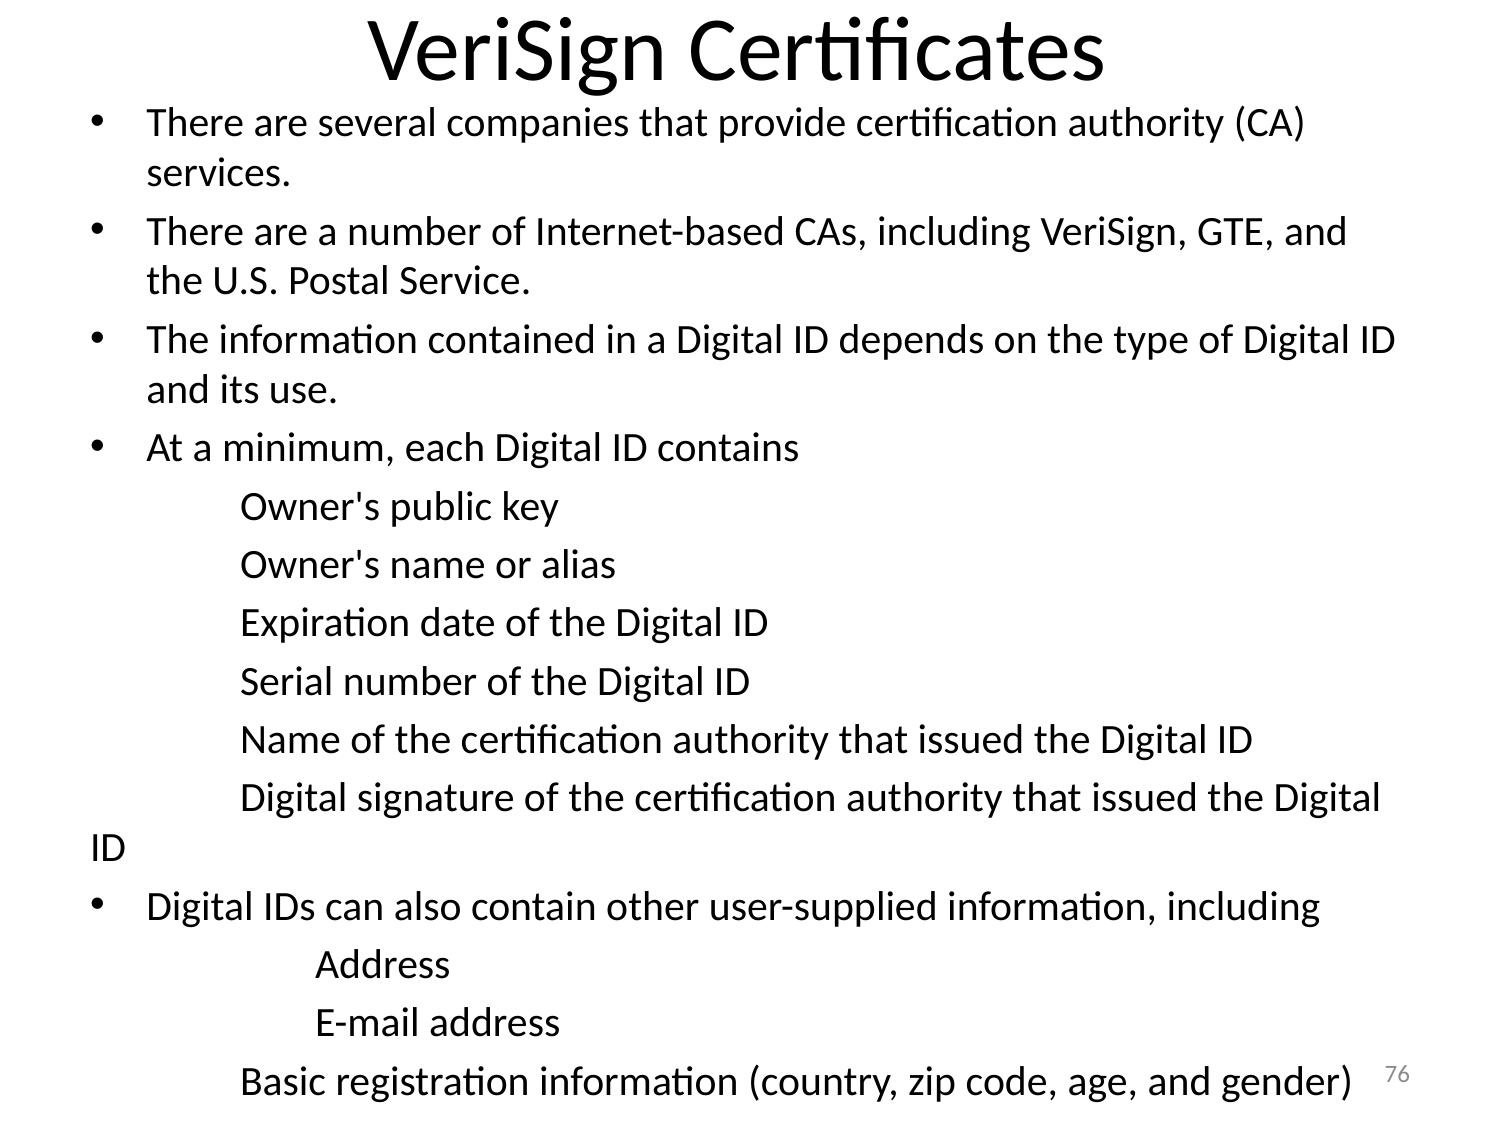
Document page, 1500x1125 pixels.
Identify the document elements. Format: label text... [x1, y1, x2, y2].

title VeriSign Certificates [62, 0, 1413, 138]
list There are several companies that provide certification authority (CA) services. There are a number of Internet-based CAs, including VeriSign, GTE, and the U.S. Postal Service. The information contained in a Digital ID depends on the type of Digital ID and its use. At a minimum, each Digital ID contains Owner's public key Owner's name or alias Expiration date of the Digital ID Serial number of the Digital ID Name of the certification authority that issued the Digital ID Digital signature of the certification authority that issued the Digital ID Digital IDs can also contain other user-supplied information, including Address E-mail address Basic registration information (country, zip code, age, and gender) [75, 87, 1425, 1088]
slide_number 76 [1074, 1042, 1425, 1103]
